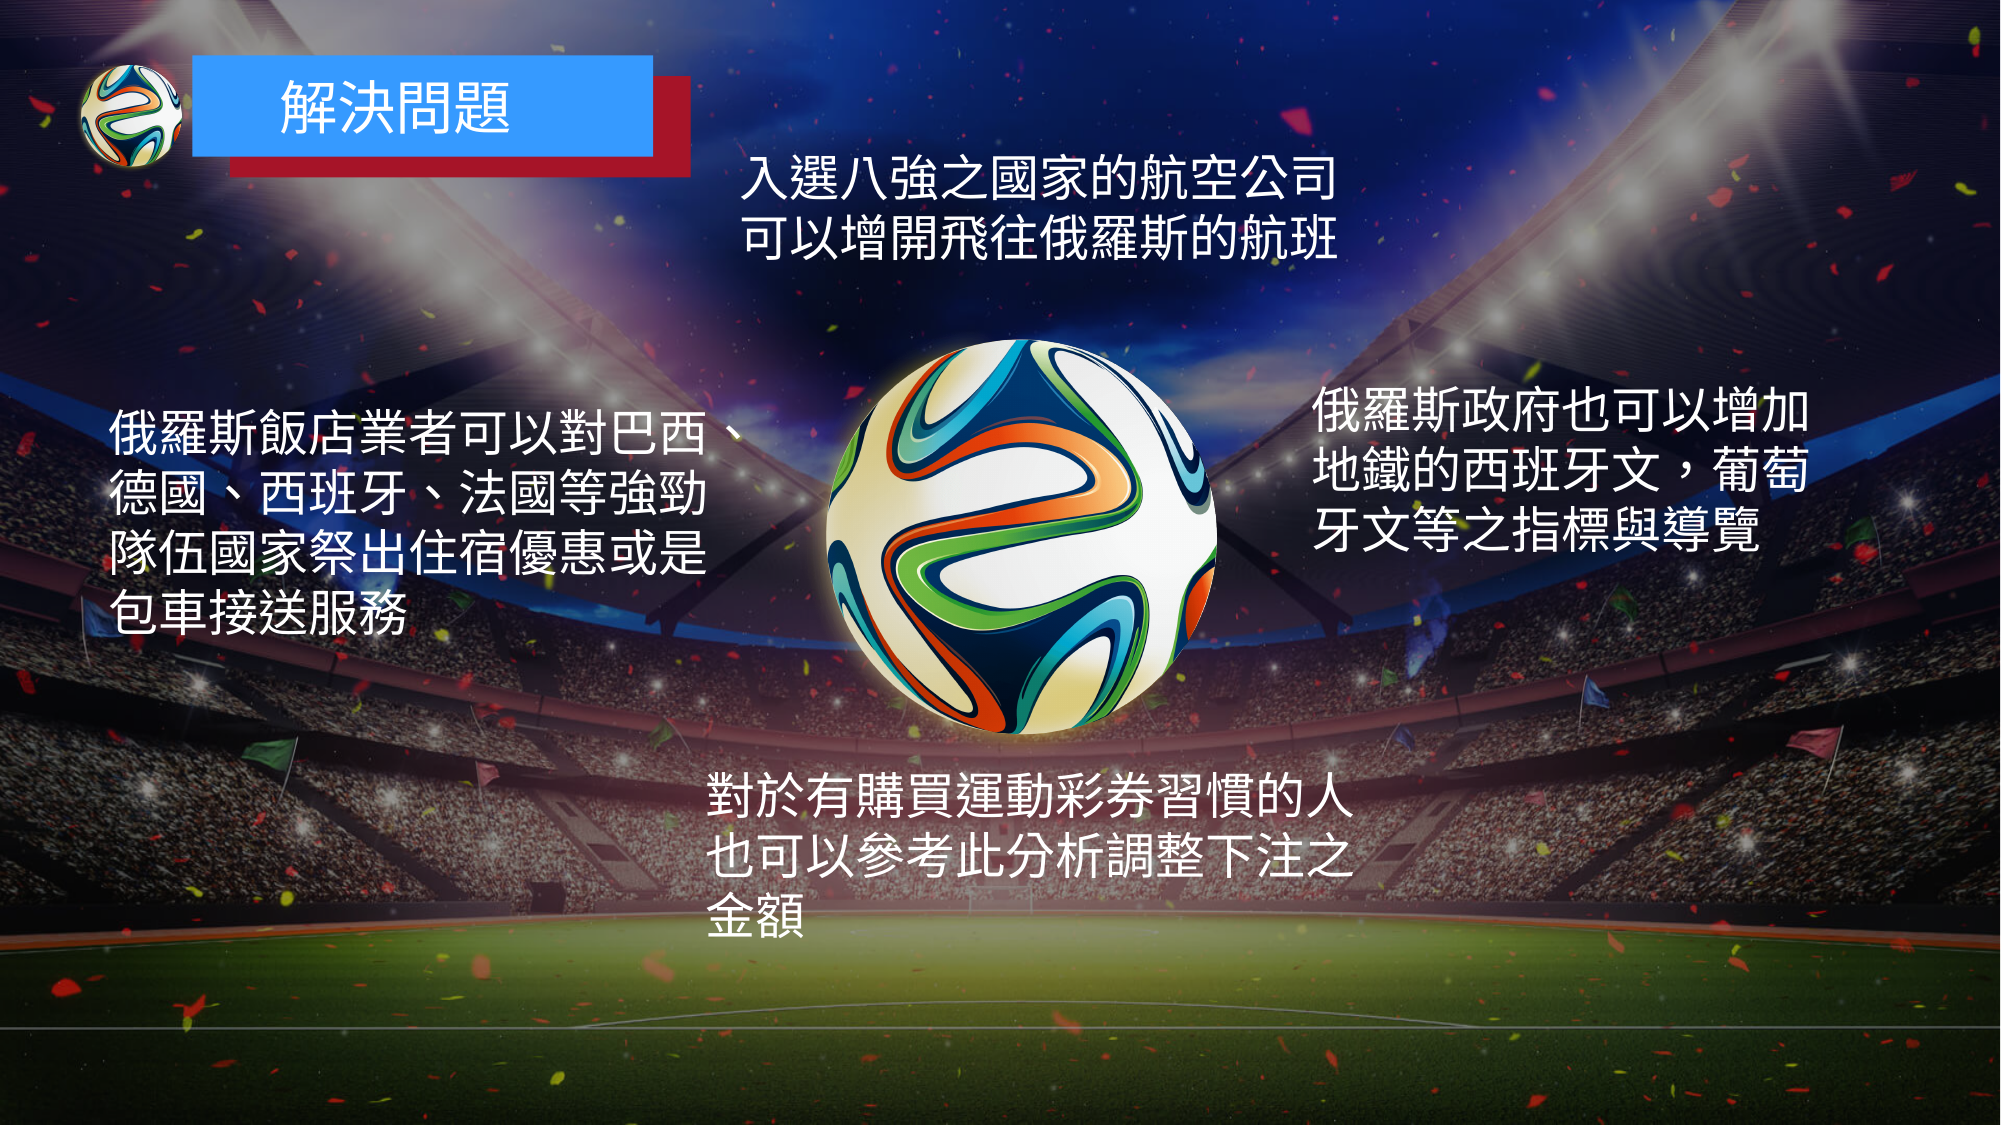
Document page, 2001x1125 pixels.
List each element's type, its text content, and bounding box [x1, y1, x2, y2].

text_box 入選八強之國家的航空公司可以增開飛往俄羅斯的航班 [725, 138, 1402, 274]
text_box [0, 0, 2000, 1125]
text_box 俄羅斯飯店業者可以對巴西、德國、西班牙、法國等強勁隊伍國家祭出住宿優惠或是包車接送服務 [93, 393, 752, 649]
text_box 俄羅斯政府也可以增加地鐵的西班牙文，葡萄牙文等之指標與導覽 [1296, 371, 1874, 567]
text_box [70, 55, 691, 178]
picture [783, 305, 1217, 780]
text_box 對於有購買運動彩券習慣的人也可以參考此分析調整下注之金額 [690, 756, 1402, 952]
